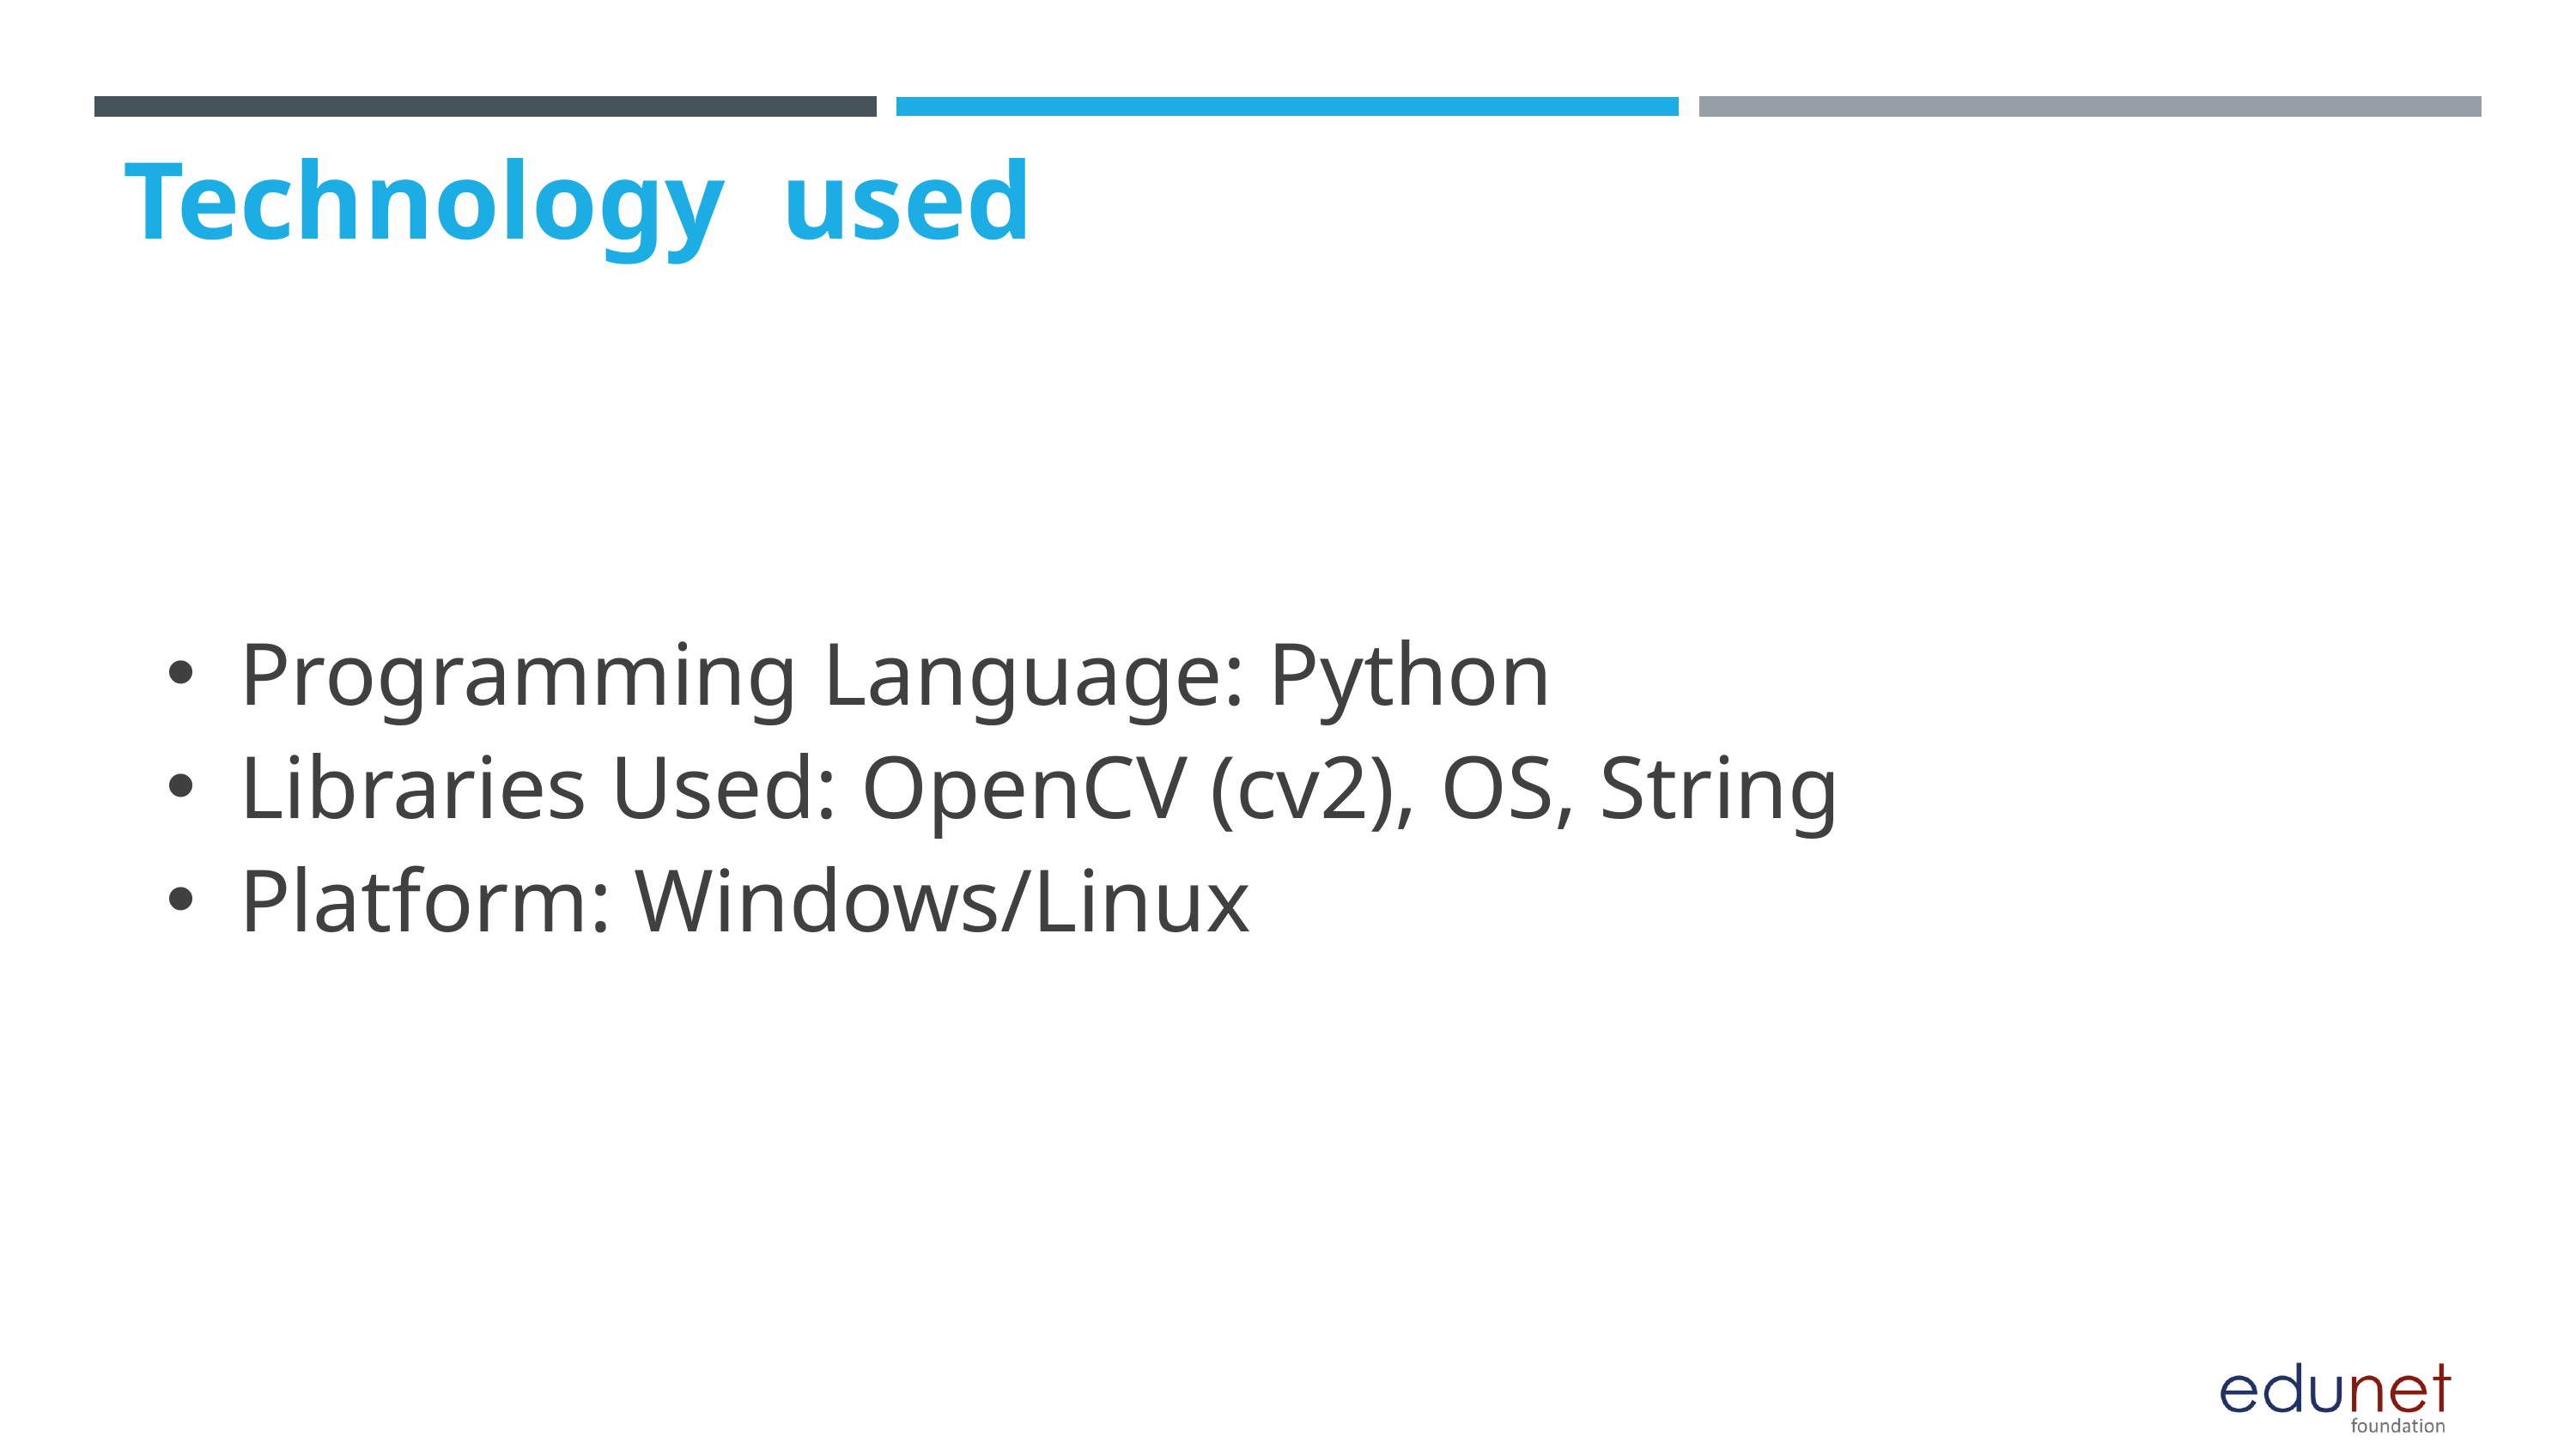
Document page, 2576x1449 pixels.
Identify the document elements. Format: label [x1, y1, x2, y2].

text_box [2215, 1415, 2454, 1437]
text_box [94, 96, 878, 118]
text_box [93, 229, 2548, 1405]
text_box [122, 105, 2454, 227]
text_box [1698, 95, 2482, 118]
text_box [896, 96, 1680, 102]
